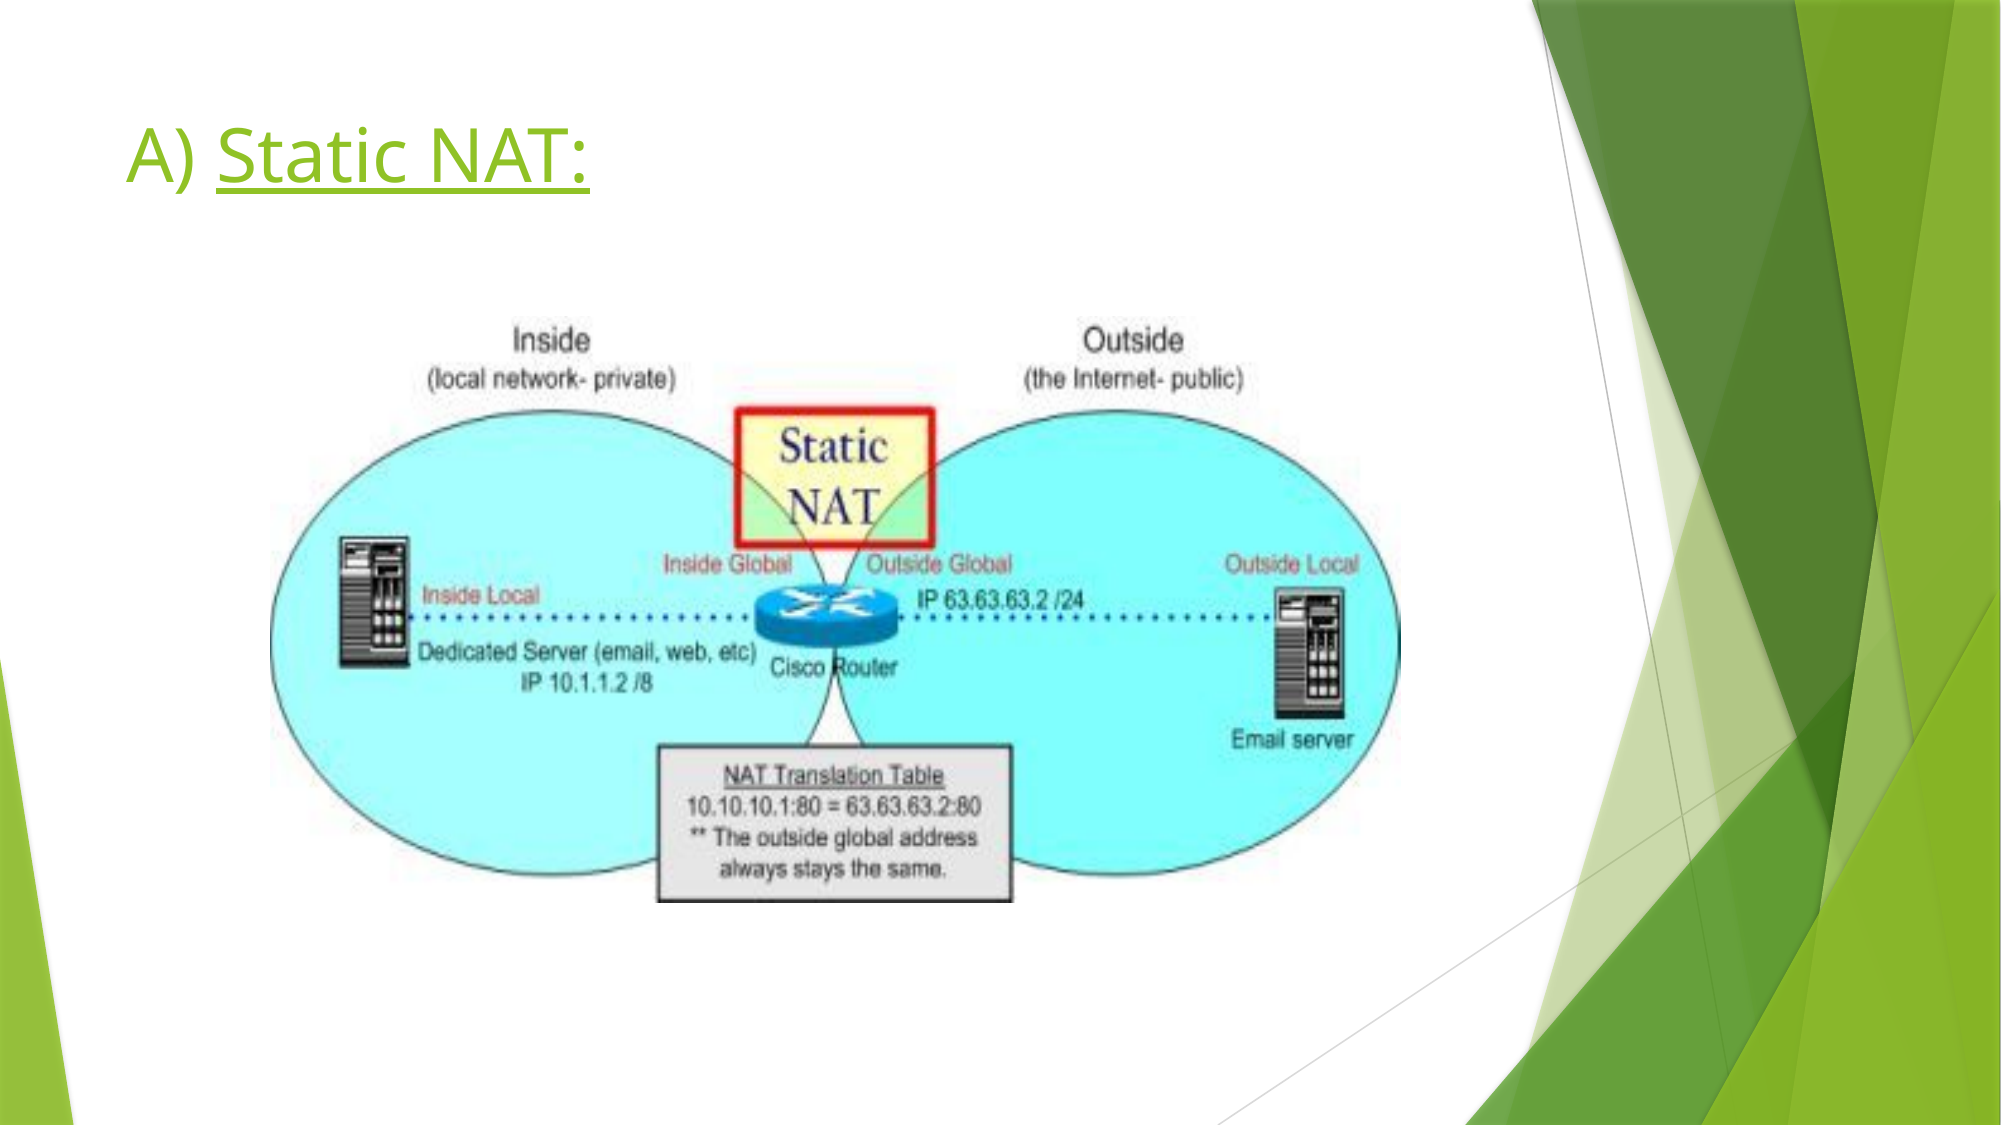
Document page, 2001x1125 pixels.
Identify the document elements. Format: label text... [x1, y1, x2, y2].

title A) Static NAT: [111, 99, 1522, 317]
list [269, 316, 1402, 903]
